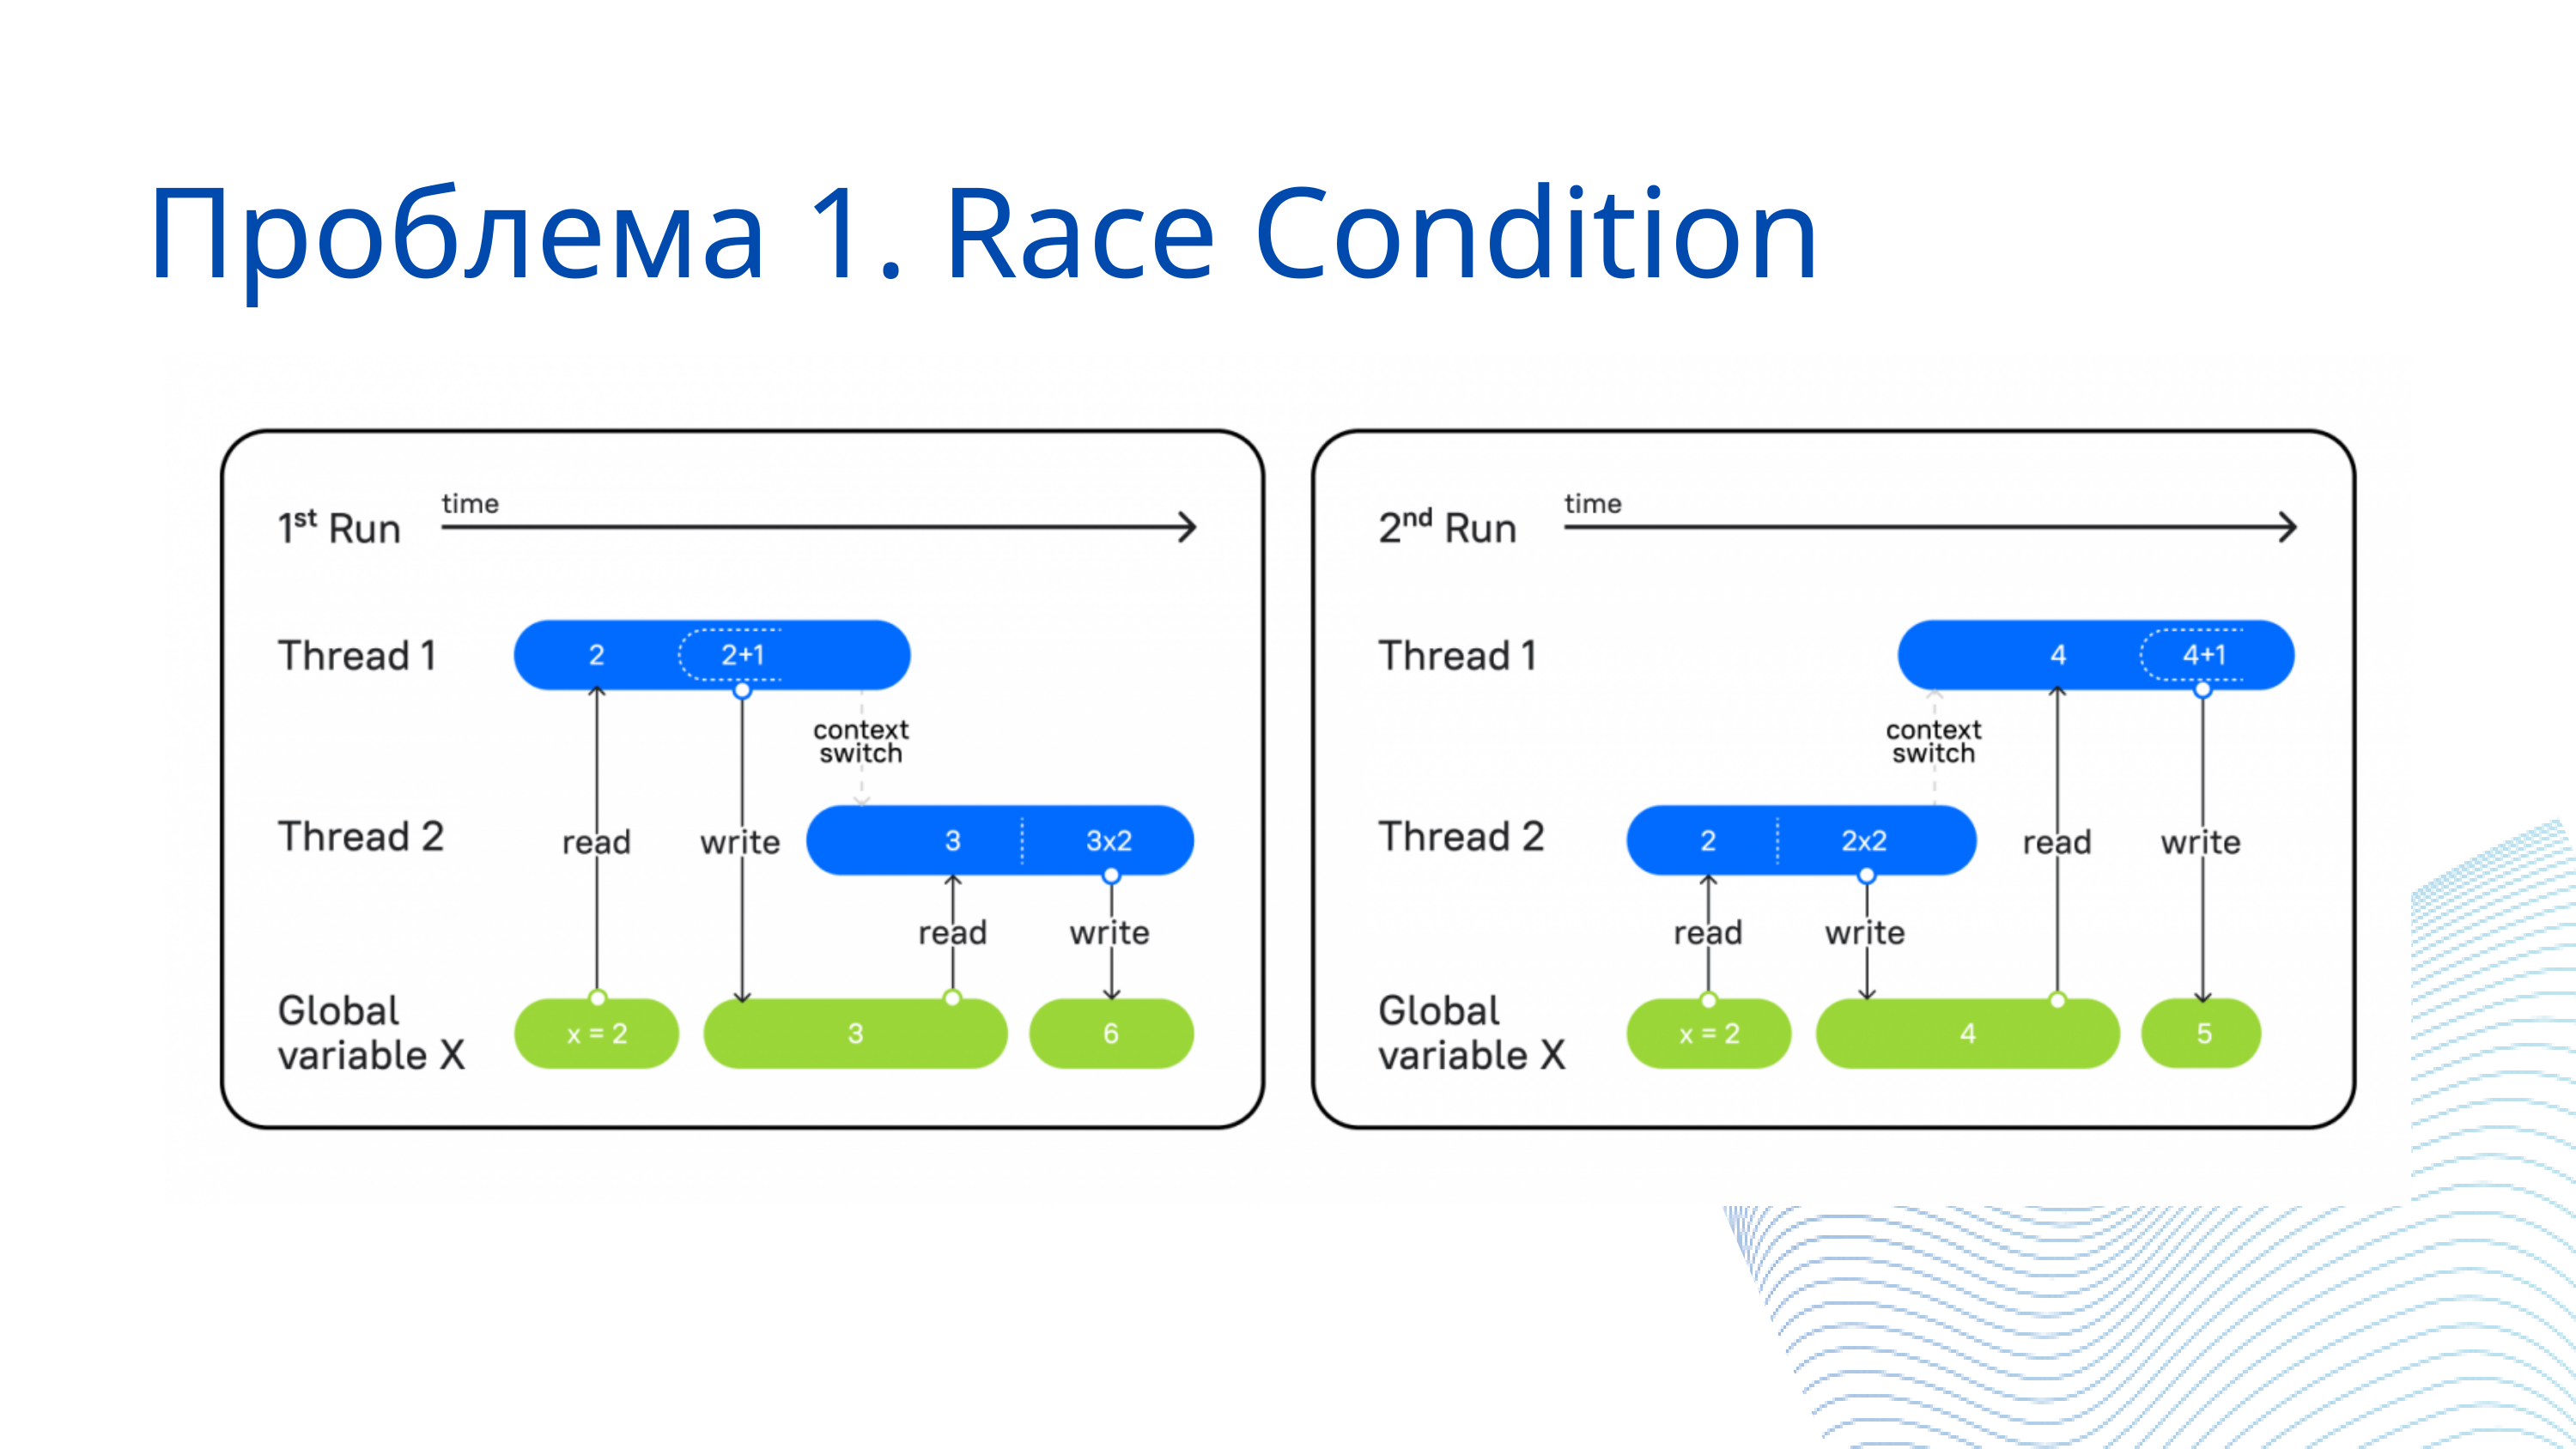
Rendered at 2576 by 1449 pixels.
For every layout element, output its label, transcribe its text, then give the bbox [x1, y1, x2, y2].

text_box [1722, 779, 2576, 1449]
text_box Проблема 1. Race Condition [144, 127, 2185, 303]
text_box [164, 352, 2412, 1206]
